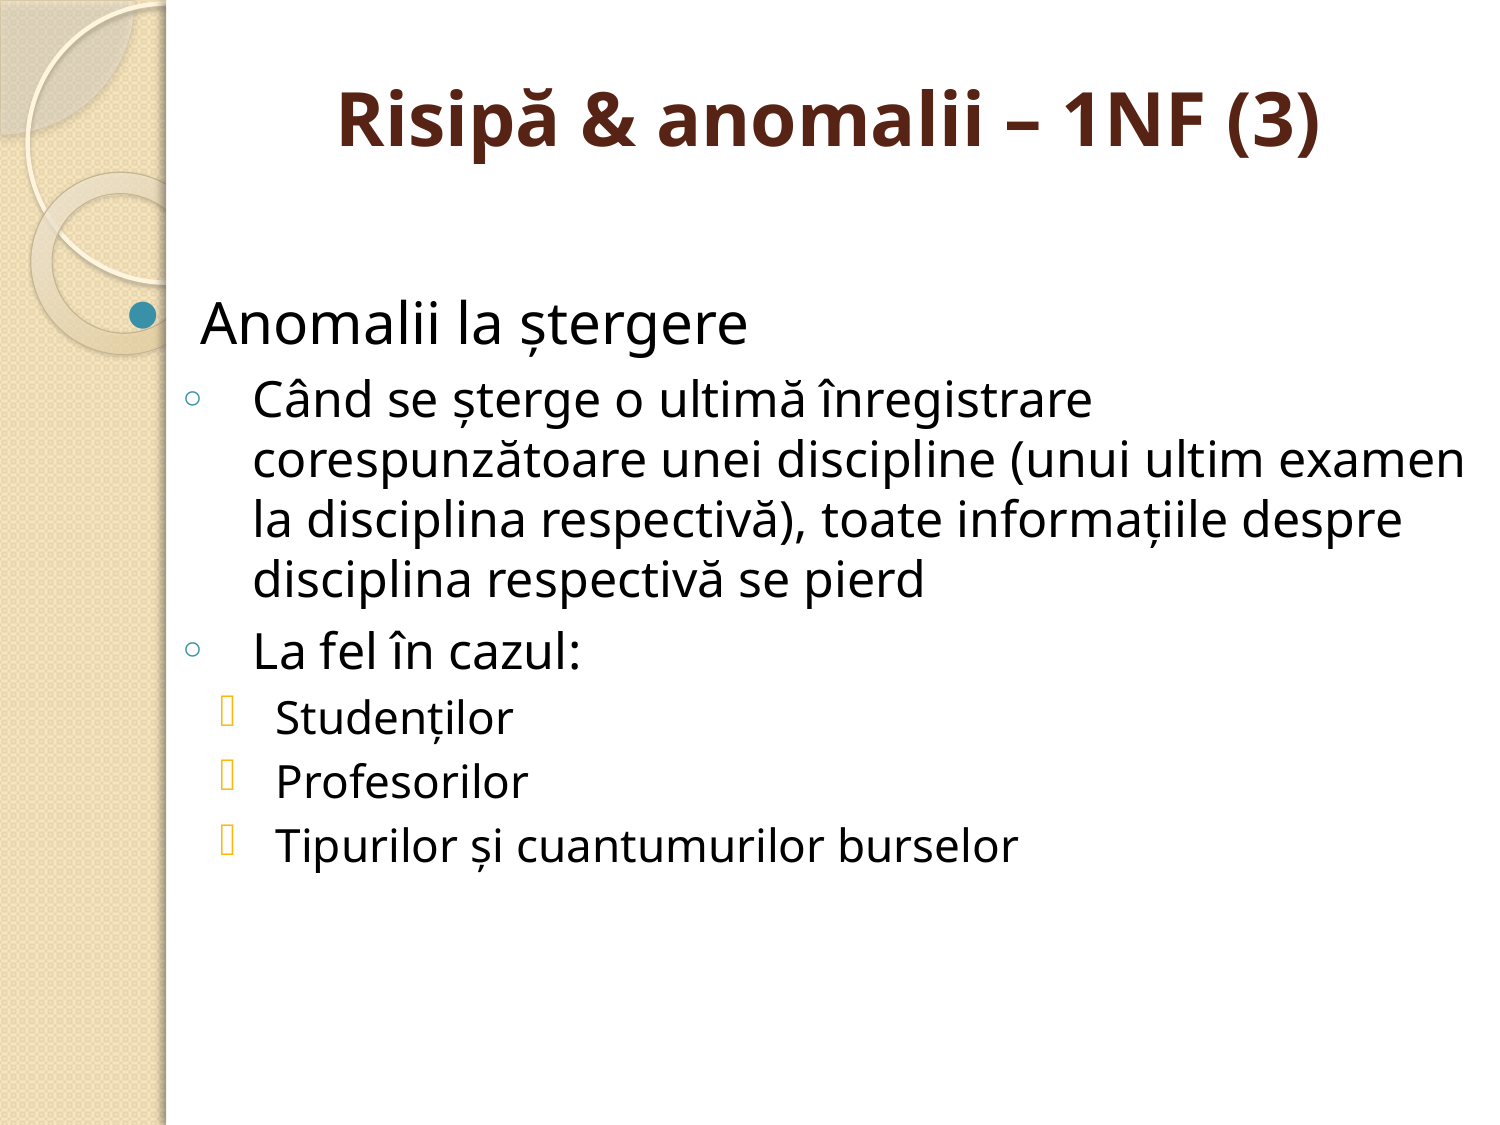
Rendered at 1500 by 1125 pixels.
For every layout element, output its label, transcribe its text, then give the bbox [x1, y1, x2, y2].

list Anomalii la ştergere Când se şterge o ultimă înregistrare corespunzătoare unei discipline (unui ultim examen la disciplina respectivă), toate informaţiile despre disciplina respectivă se pierd La fel în cazul: Studenţilor Profesorilor Tipurilor şi cuantumurilor burselor [97, 278, 1500, 1118]
title Risipă & anomalii – 1NF (3) [167, 22, 1489, 211]
